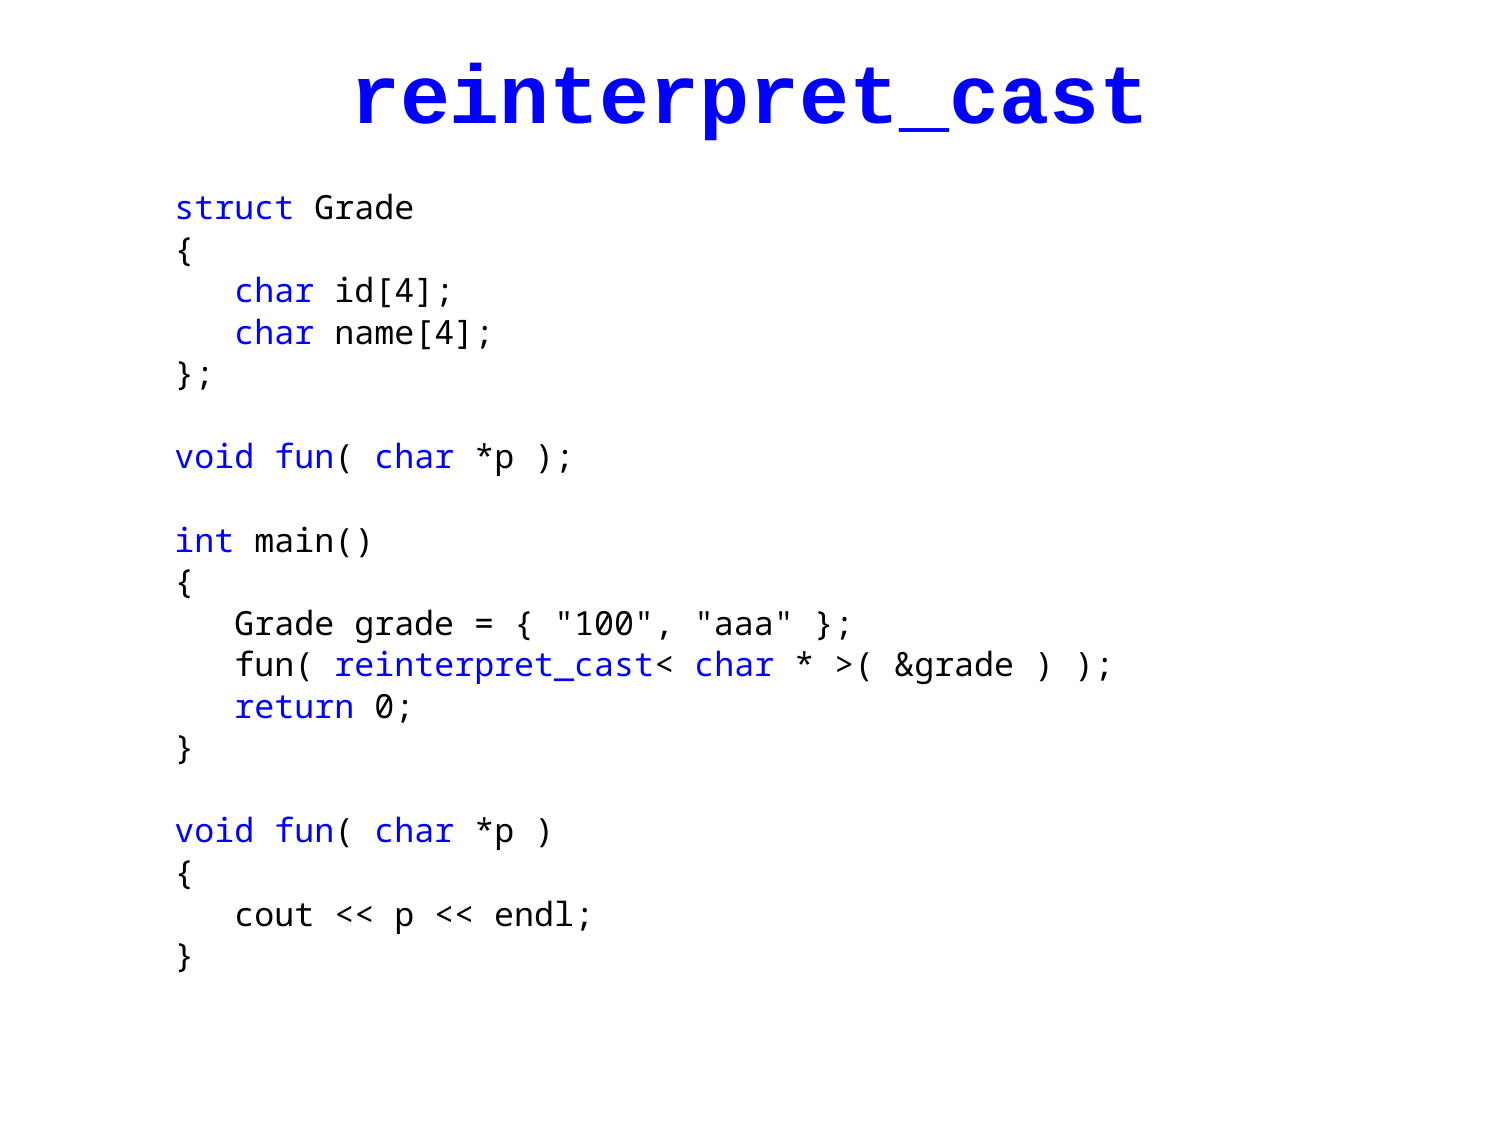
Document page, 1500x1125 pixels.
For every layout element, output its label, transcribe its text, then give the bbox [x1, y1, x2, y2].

title reinterpret_cast [40, 30, 1459, 150]
list struct Grade { char id[4]; char name[4]; }; void fun( char *p ); int main() { Grade grade = { "100", "aaa" }; fun( reinterpret_cast< char * >( &grade ) ); return 0; } void fun( char *p ) { cout << p << endl; } [159, 178, 1341, 1006]
